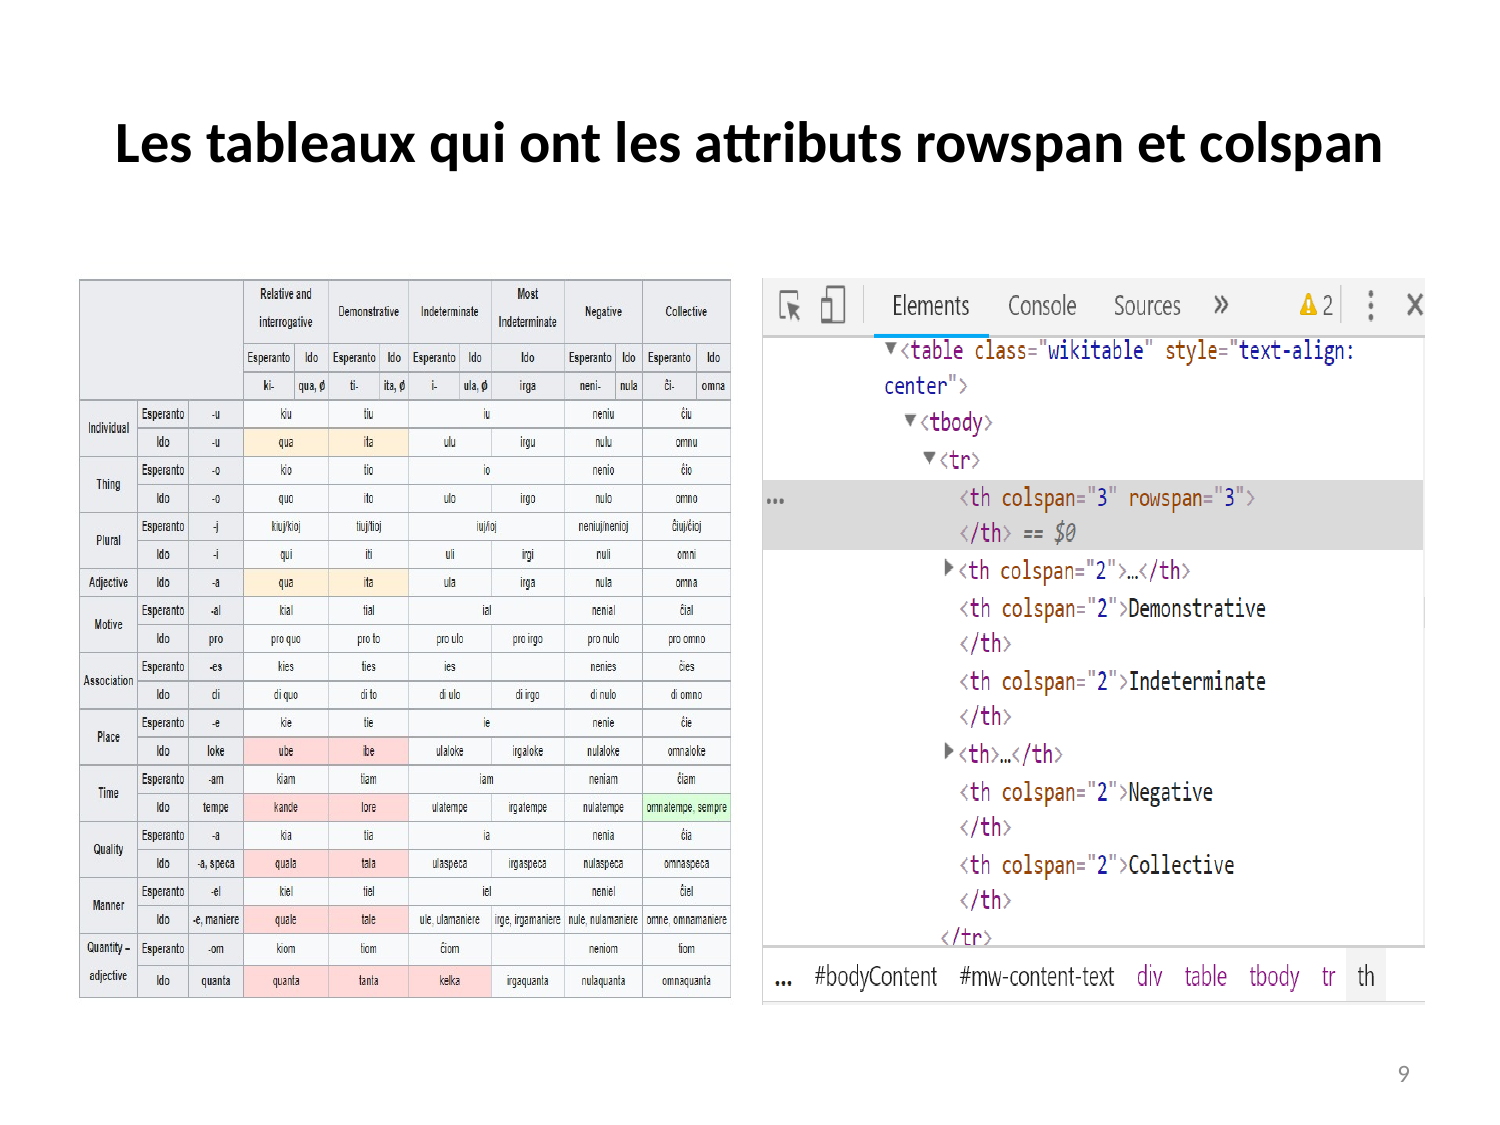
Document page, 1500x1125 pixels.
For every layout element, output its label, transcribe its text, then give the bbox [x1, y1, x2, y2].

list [74, 262, 738, 1006]
slide_number 9 [1074, 1042, 1425, 1103]
title Les tableaux qui ont les attributs rowspan et colspan [75, 45, 1425, 233]
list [762, 278, 1426, 1006]
